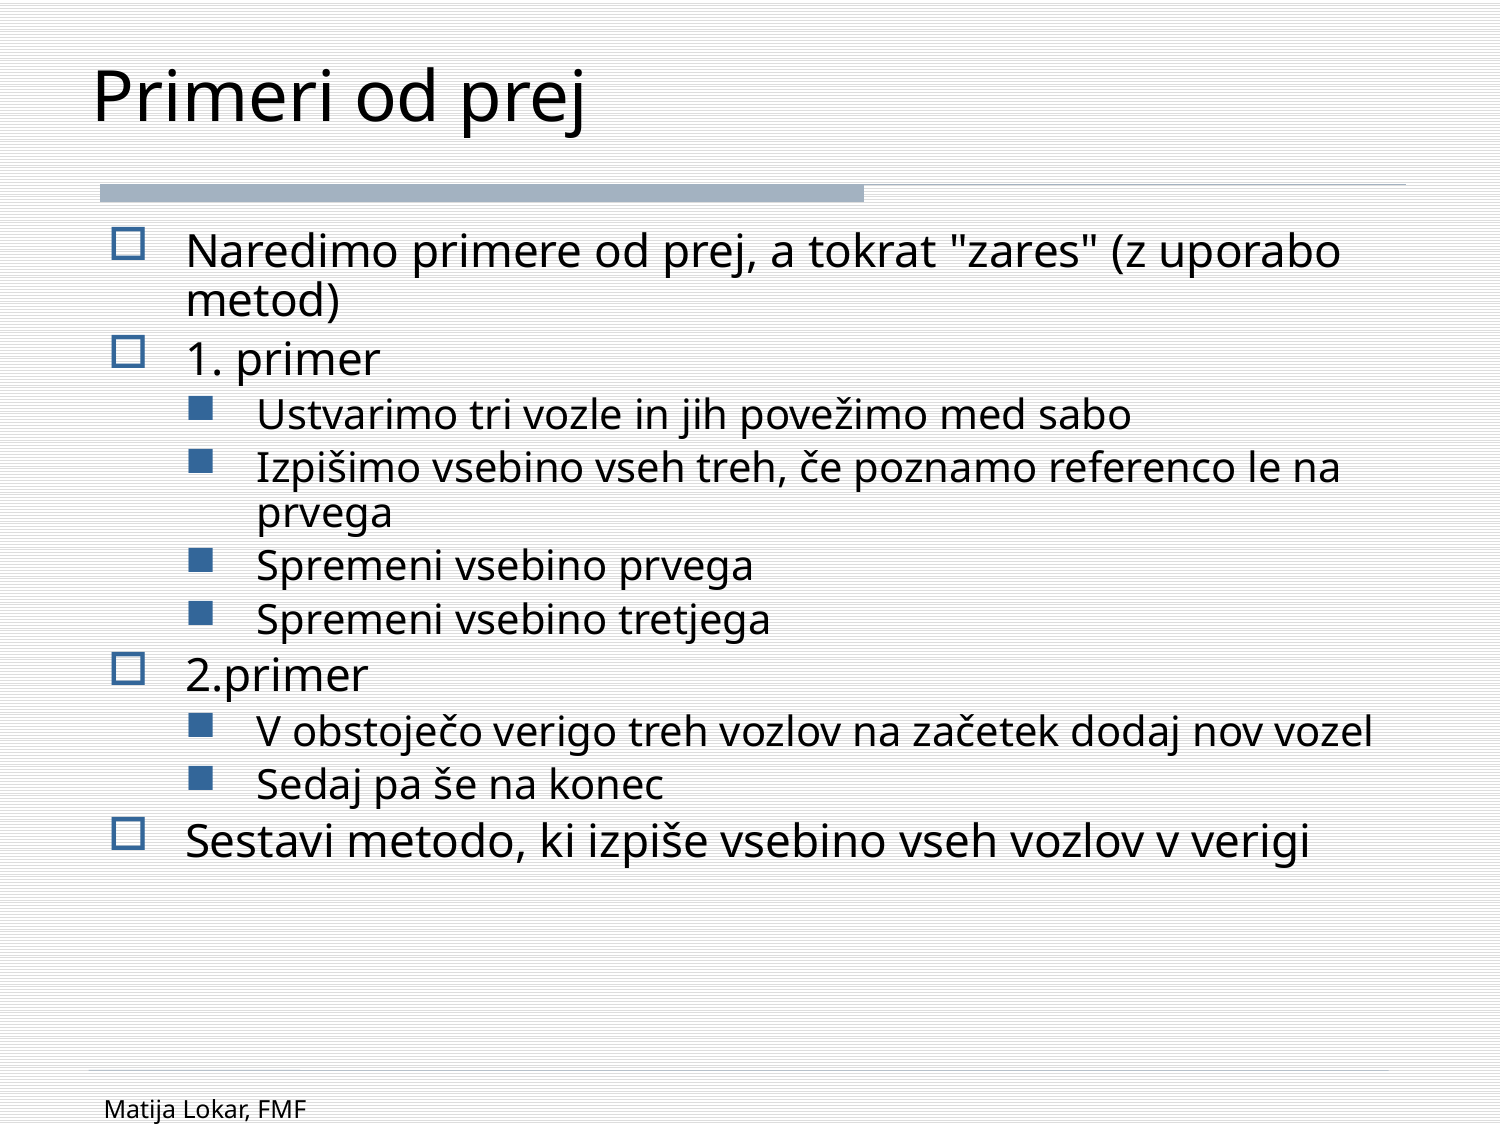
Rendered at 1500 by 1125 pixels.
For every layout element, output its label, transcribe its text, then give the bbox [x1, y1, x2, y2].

slide_number Matija Lokar, FMF [88, 1085, 414, 1125]
list Naredimo primere od prej, a tokrat "zares" (z uporabo metod) 1. primer Ustvarimo tri vozle in jih povežimo med sabo Izpišimo vsebino vseh treh, če poznamo referenco le na prvega Spremeni vsebino prvega Spremeni vsebino tretjega 2.primer V obstoječo verigo treh vozlov na začetek dodaj nov vozel Sedaj pa še na konec Sestavi metodo, ki izpiše vsebino vseh vozlov v verigi [92, 220, 1406, 1047]
title Primeri od prej [76, 31, 1390, 144]
